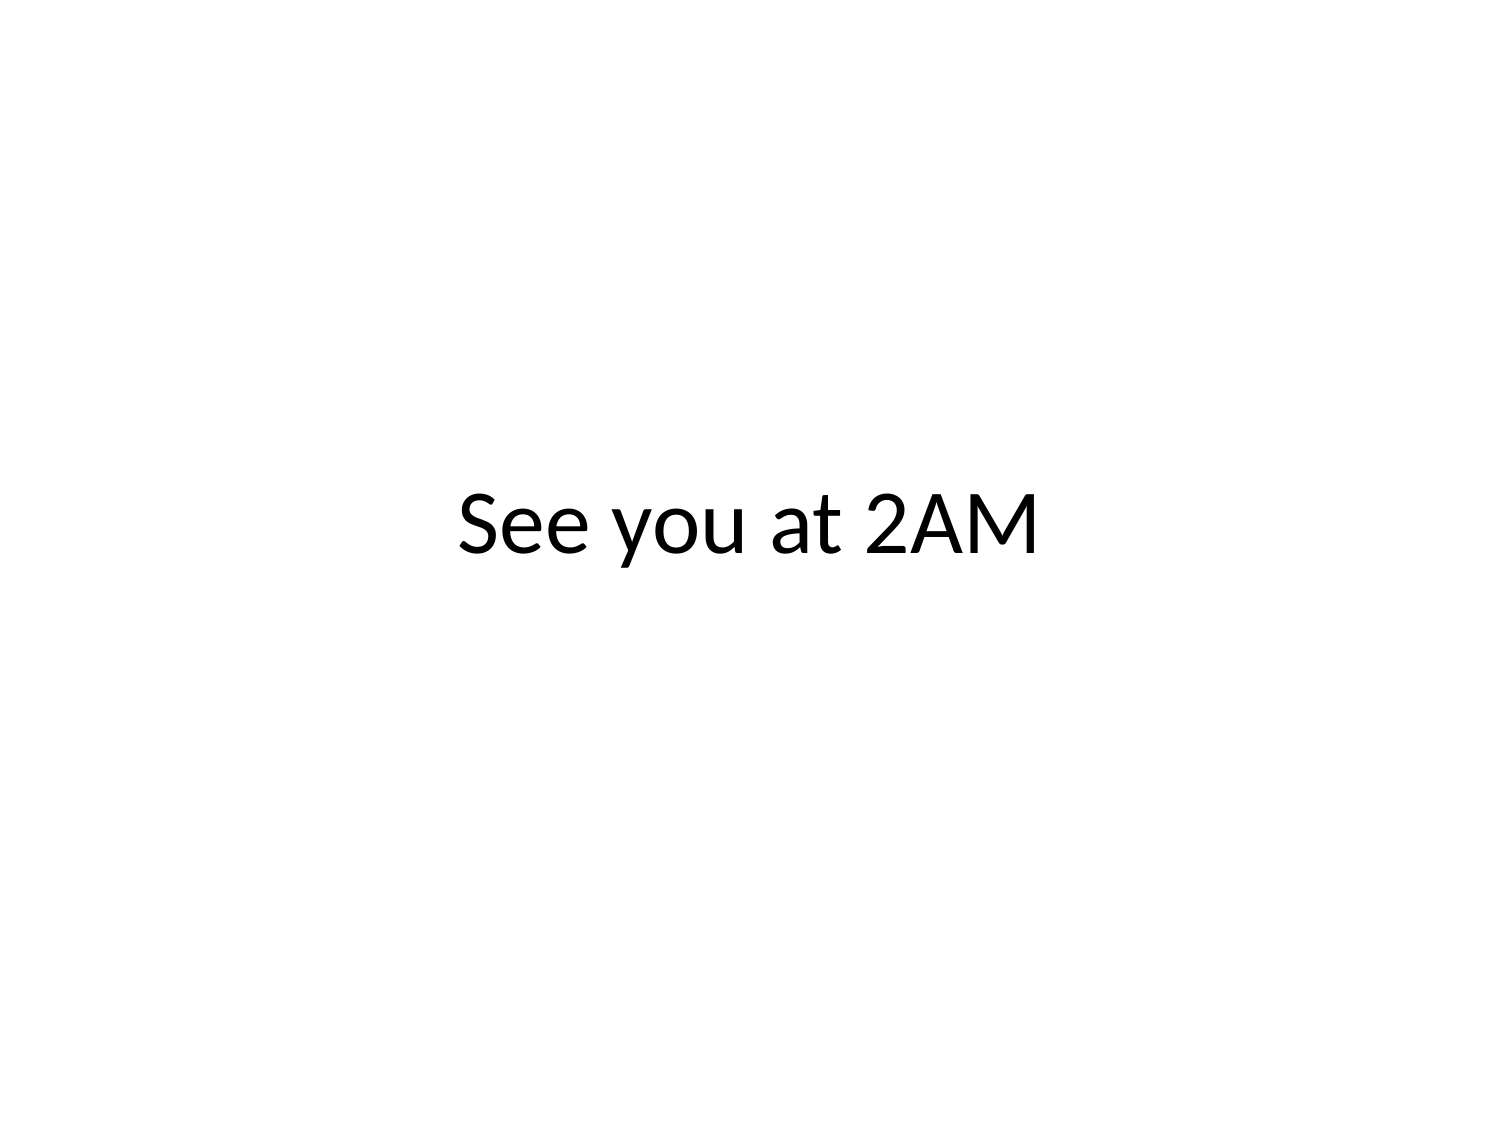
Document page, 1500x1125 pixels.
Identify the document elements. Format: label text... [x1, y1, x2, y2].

title See you at 2AM [75, 423, 1425, 611]
